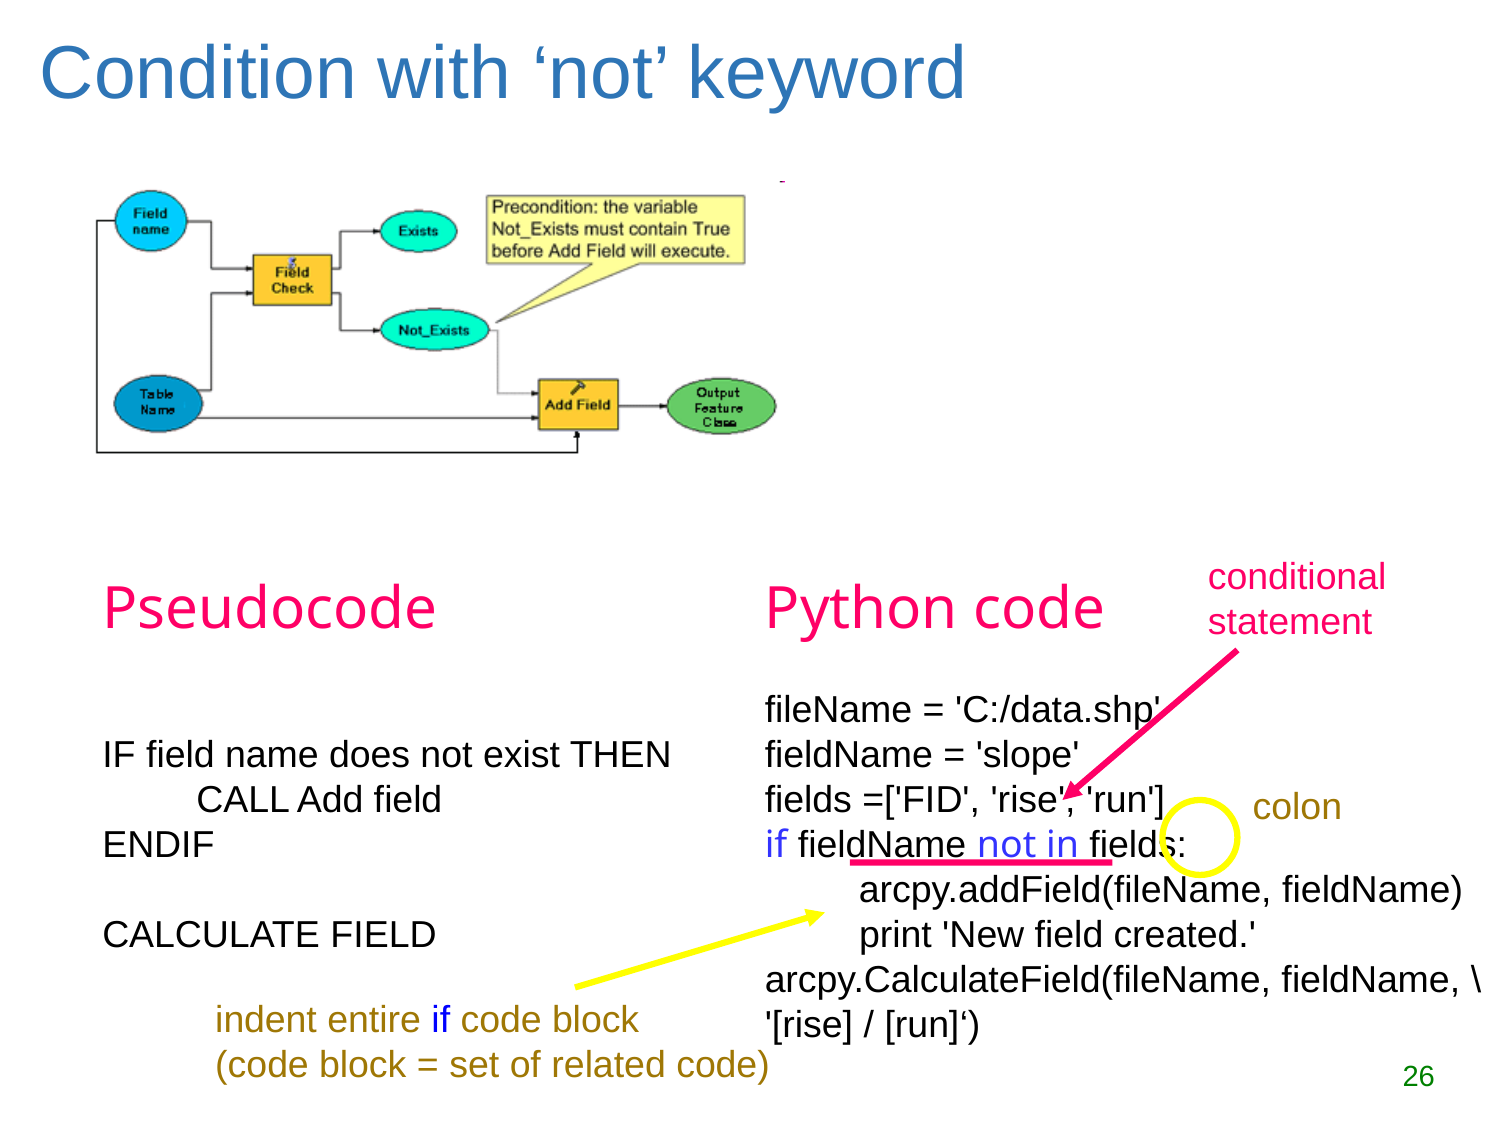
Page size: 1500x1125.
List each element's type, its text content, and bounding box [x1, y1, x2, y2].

slide_number 26 [1074, 1053, 1450, 1103]
text_box indent entire if code block (code block = set of related code) [200, 987, 785, 1093]
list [87, 181, 785, 474]
text_box Pseudocode IF field name does not exist THEN CALL Add field ENDIF CALCULATE FIELD [87, 562, 750, 963]
text_box [1062, 650, 1238, 800]
text_box colon [1237, 774, 1357, 835]
text_box Python code fileName = 'C:/data.shp' fieldName = 'slope' fields =['FID', 'rise', 'run'] if fieldName not in fields: arcpy.addField(fileName, fieldName) print 'New field created.' arcpy.CalculateField(fileName, fieldName, \ '[rise] / [run]‘) [750, 562, 1500, 1053]
text_box conditional statement [1193, 544, 1412, 650]
text_box [574, 910, 826, 988]
title Condition with ‘not’ keyword [24, 31, 1338, 107]
text_box [1162, 799, 1238, 875]
